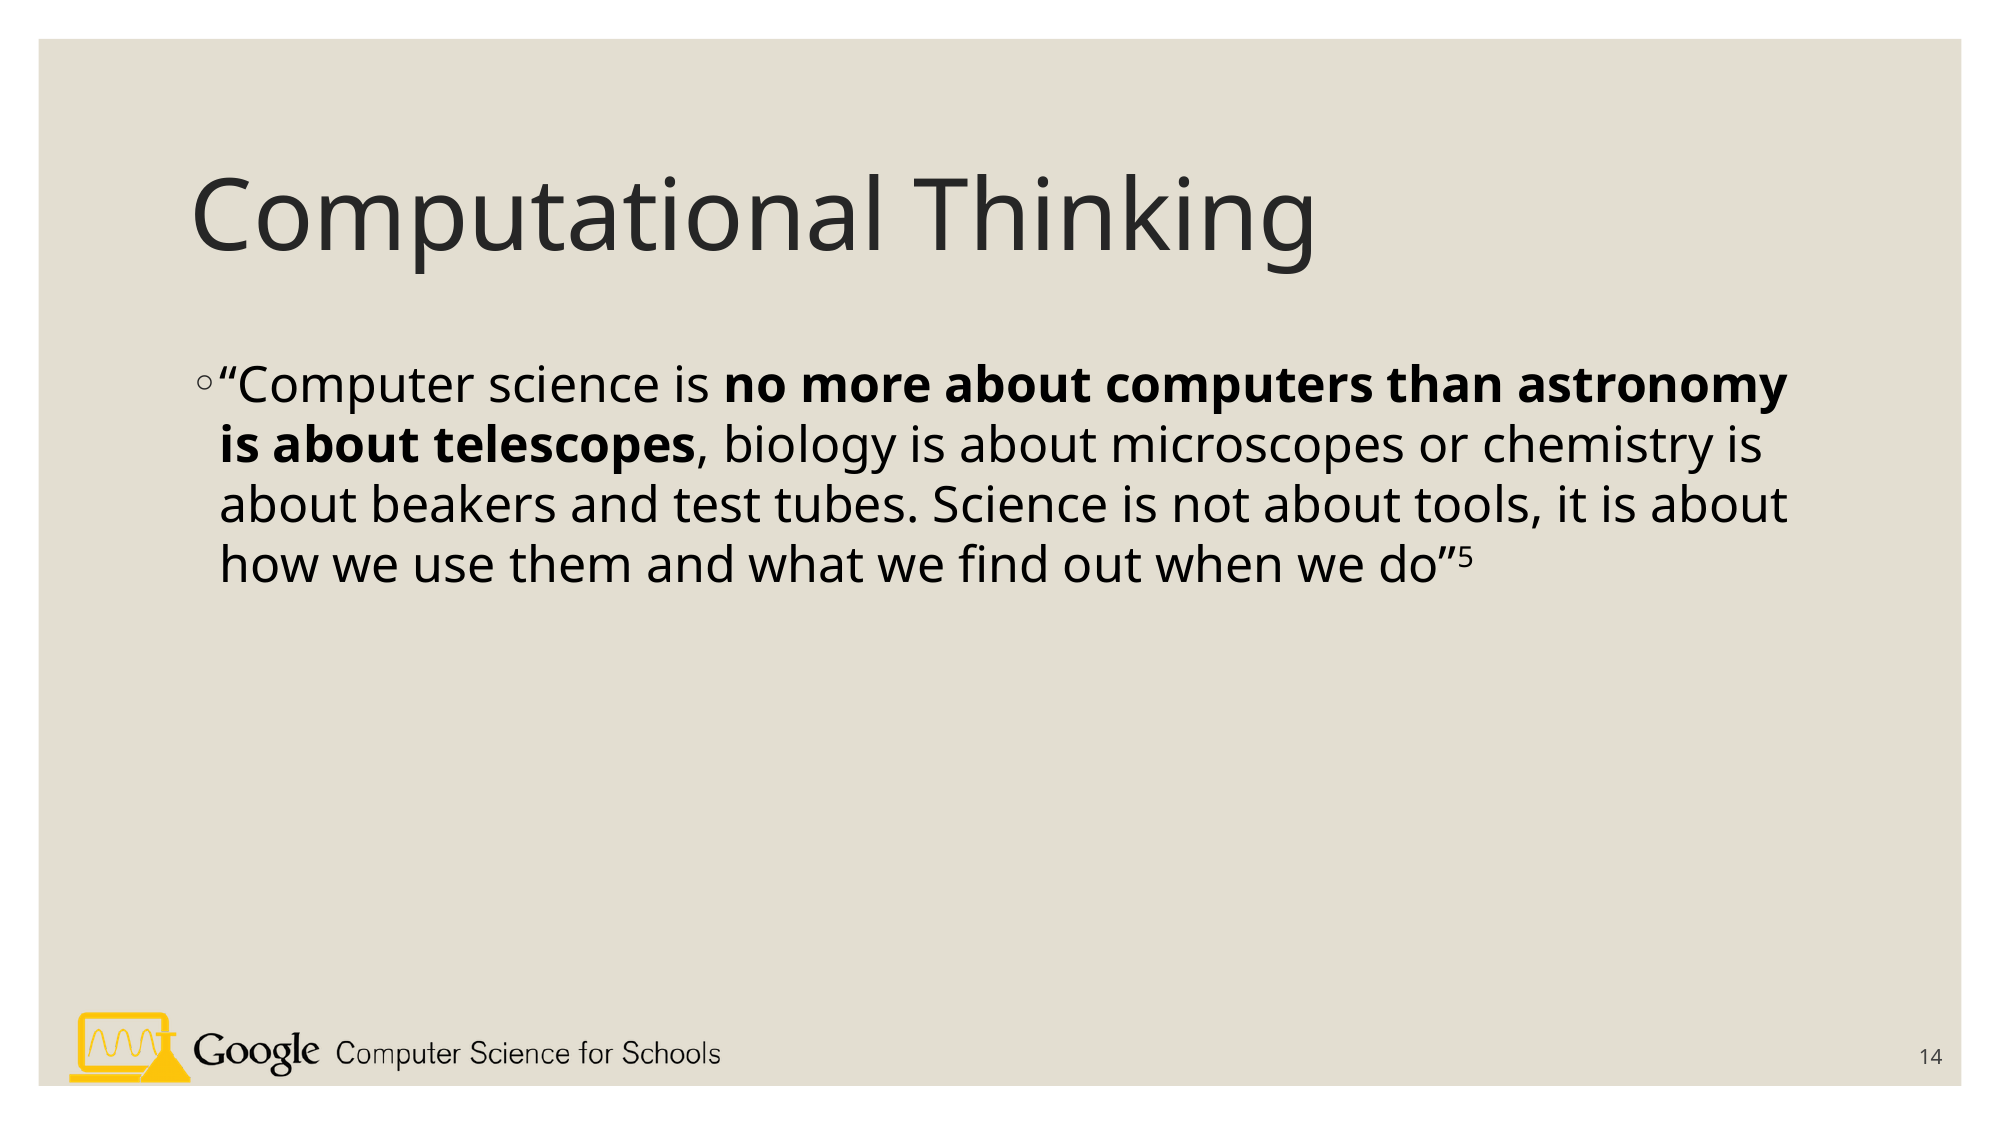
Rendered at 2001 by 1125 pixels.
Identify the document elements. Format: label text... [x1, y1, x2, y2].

slide_number 14 [1717, 1034, 1958, 1080]
list “Computer science is no more about computers than astronomy is about telescopes, biology is about microscopes or chemistry is about beakers and test tubes. Science is not about tools, it is about how we use them and what we find out when we do”5 [174, 345, 1825, 990]
picture [47, 1004, 745, 1095]
title Computational Thinking [174, 105, 1825, 331]
